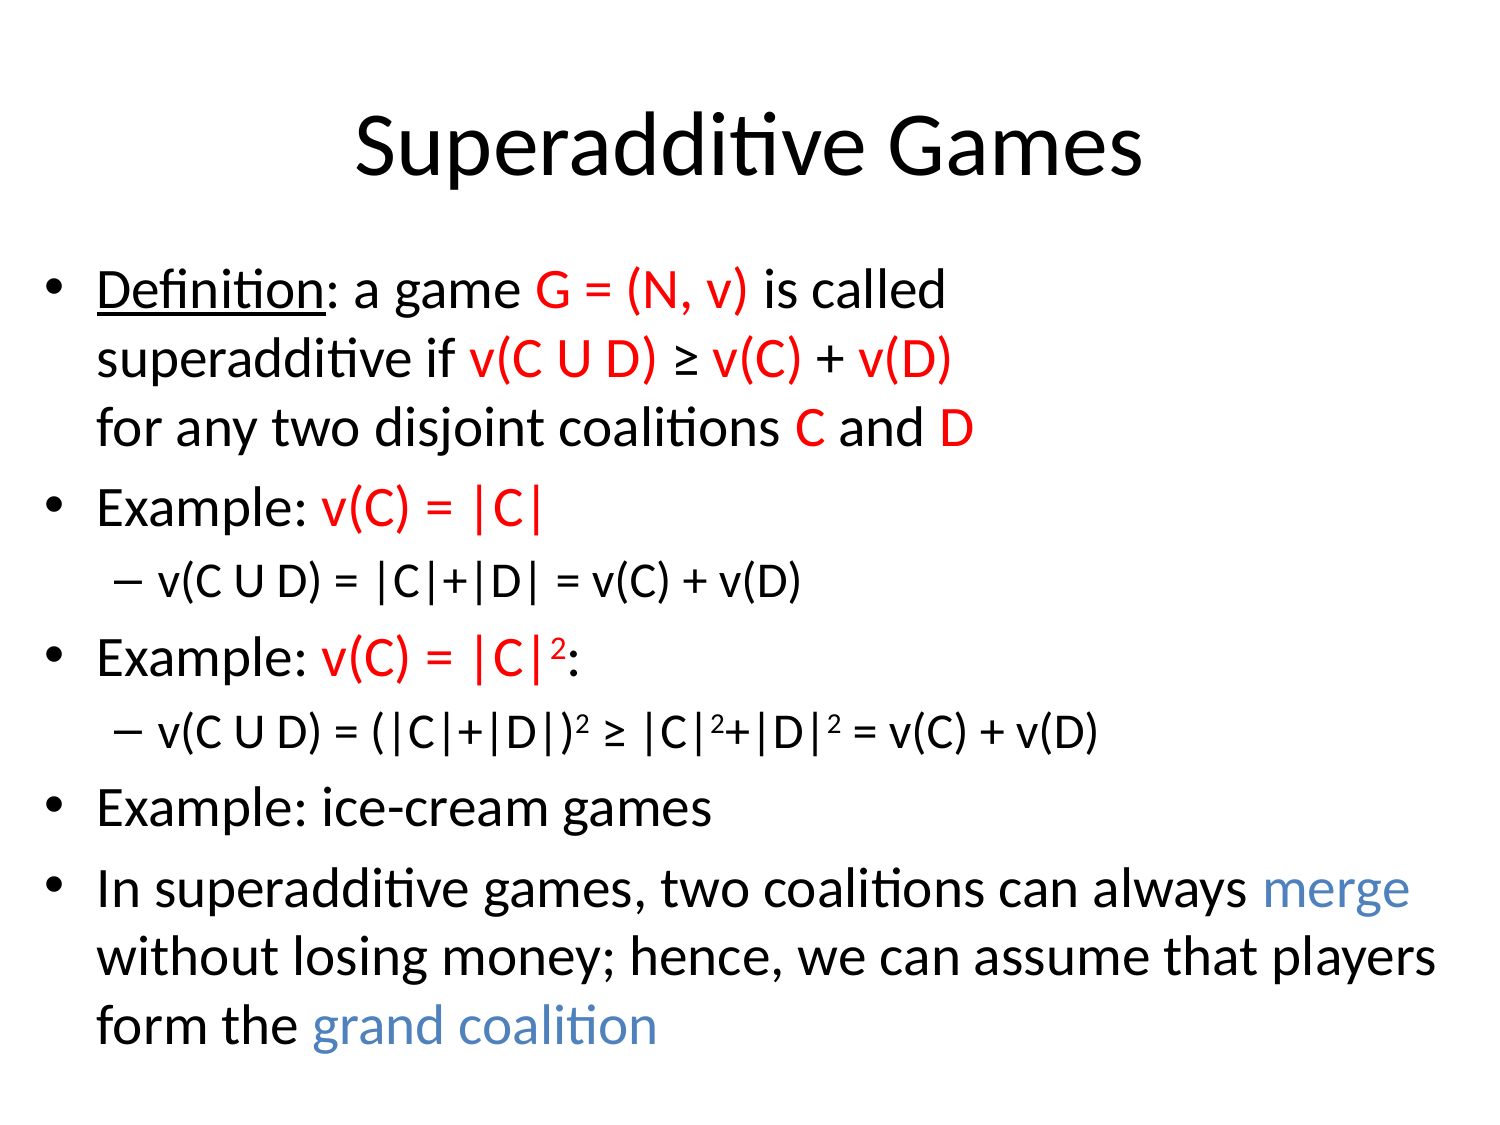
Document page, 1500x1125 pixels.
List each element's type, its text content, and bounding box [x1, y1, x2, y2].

title Superadditive Games [75, 45, 1425, 233]
list Definition: a game G = (N, v) is called superadditive if v(C U D) ≥ v(C) + v(D) for any two disjoint coalitions C and D Example: v(C) = |C| v(C U D) = |C|+|D| = v(C) + v(D) Example: v(C) = |C|2: v(C U D) = (|C|+|D|)2 ≥ |C|2+|D|2 = v(C) + v(D) Example: ice-cream games In superadditive games, two coalitions can always merge without losing money; hence, we can assume that players form the grand coalition [29, 243, 1471, 1071]
